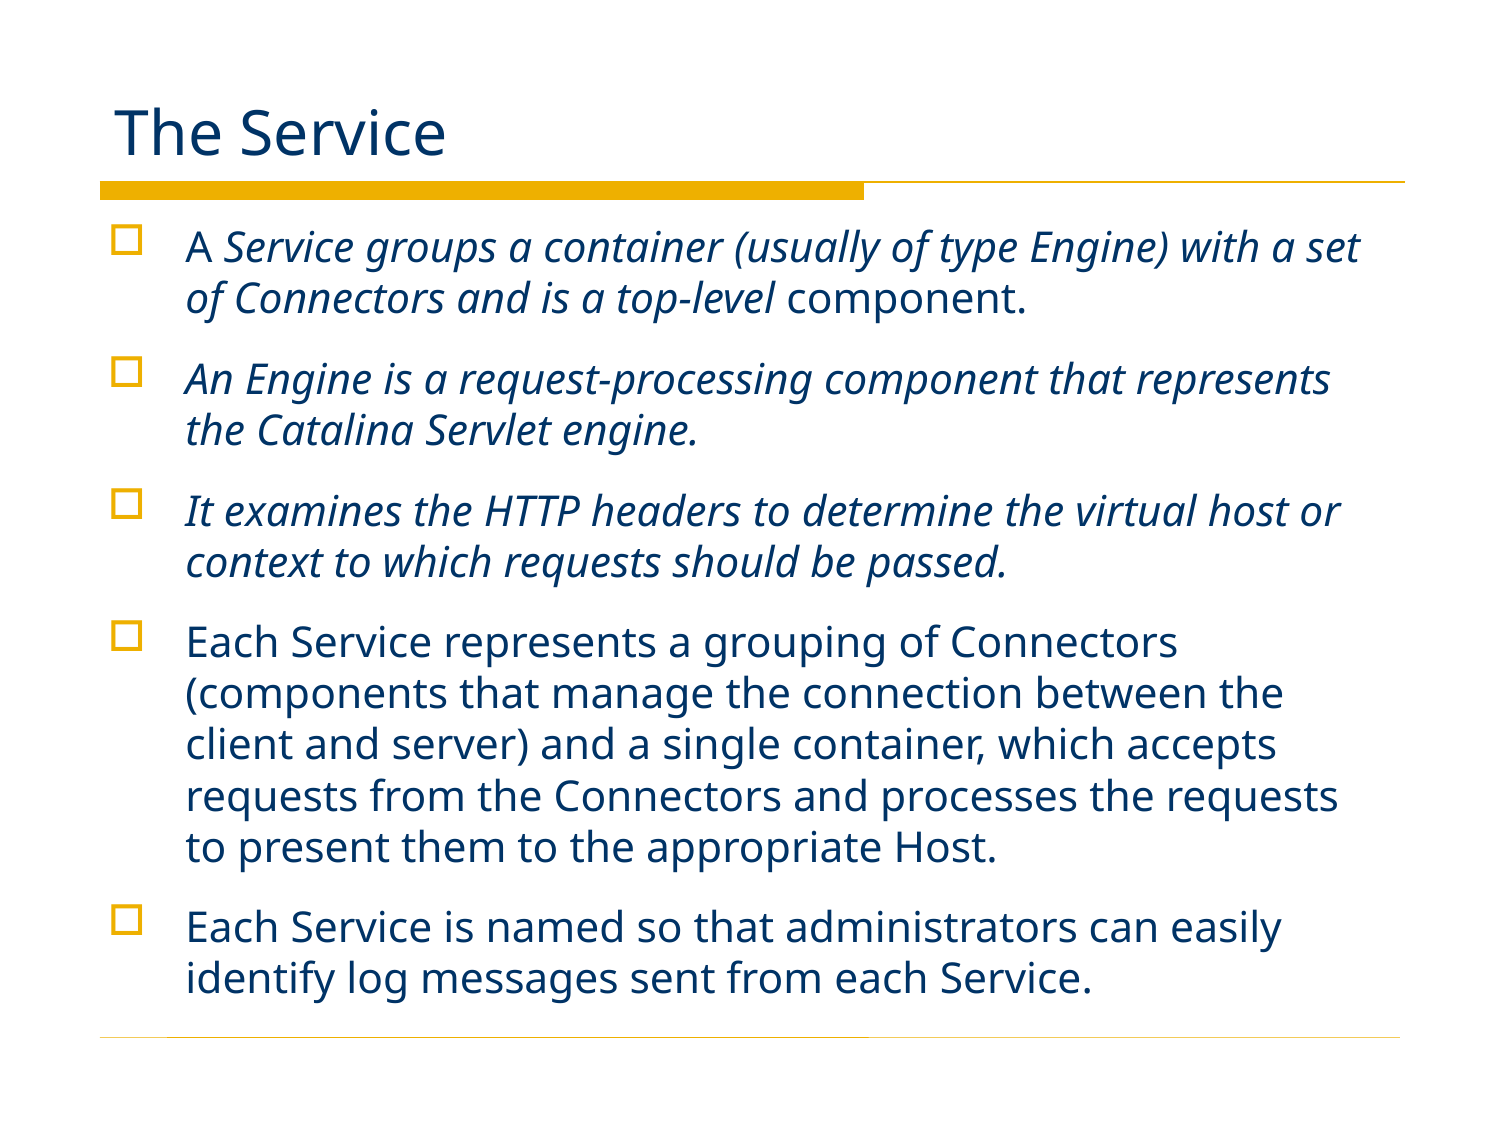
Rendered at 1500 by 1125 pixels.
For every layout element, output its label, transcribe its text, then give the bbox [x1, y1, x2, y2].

list A Service groups a container (usually of type Engine) with a set of Connectors and is a top-level component. An Engine is a request-processing component that represents the Catalina Servlet engine. It examines the HTTP headers to determine the virtual host or context to which requests should be passed. Each Service represents a grouping of Connectors (components that manage the connection between the client and server) and a single container, which accepts requests from the Connectors and processes the requests to present them to the appropriate Host. Each Service is named so that administrators can easily identify log messages sent from each Service. [92, 212, 1406, 1013]
title The Service [99, 24, 1413, 176]
